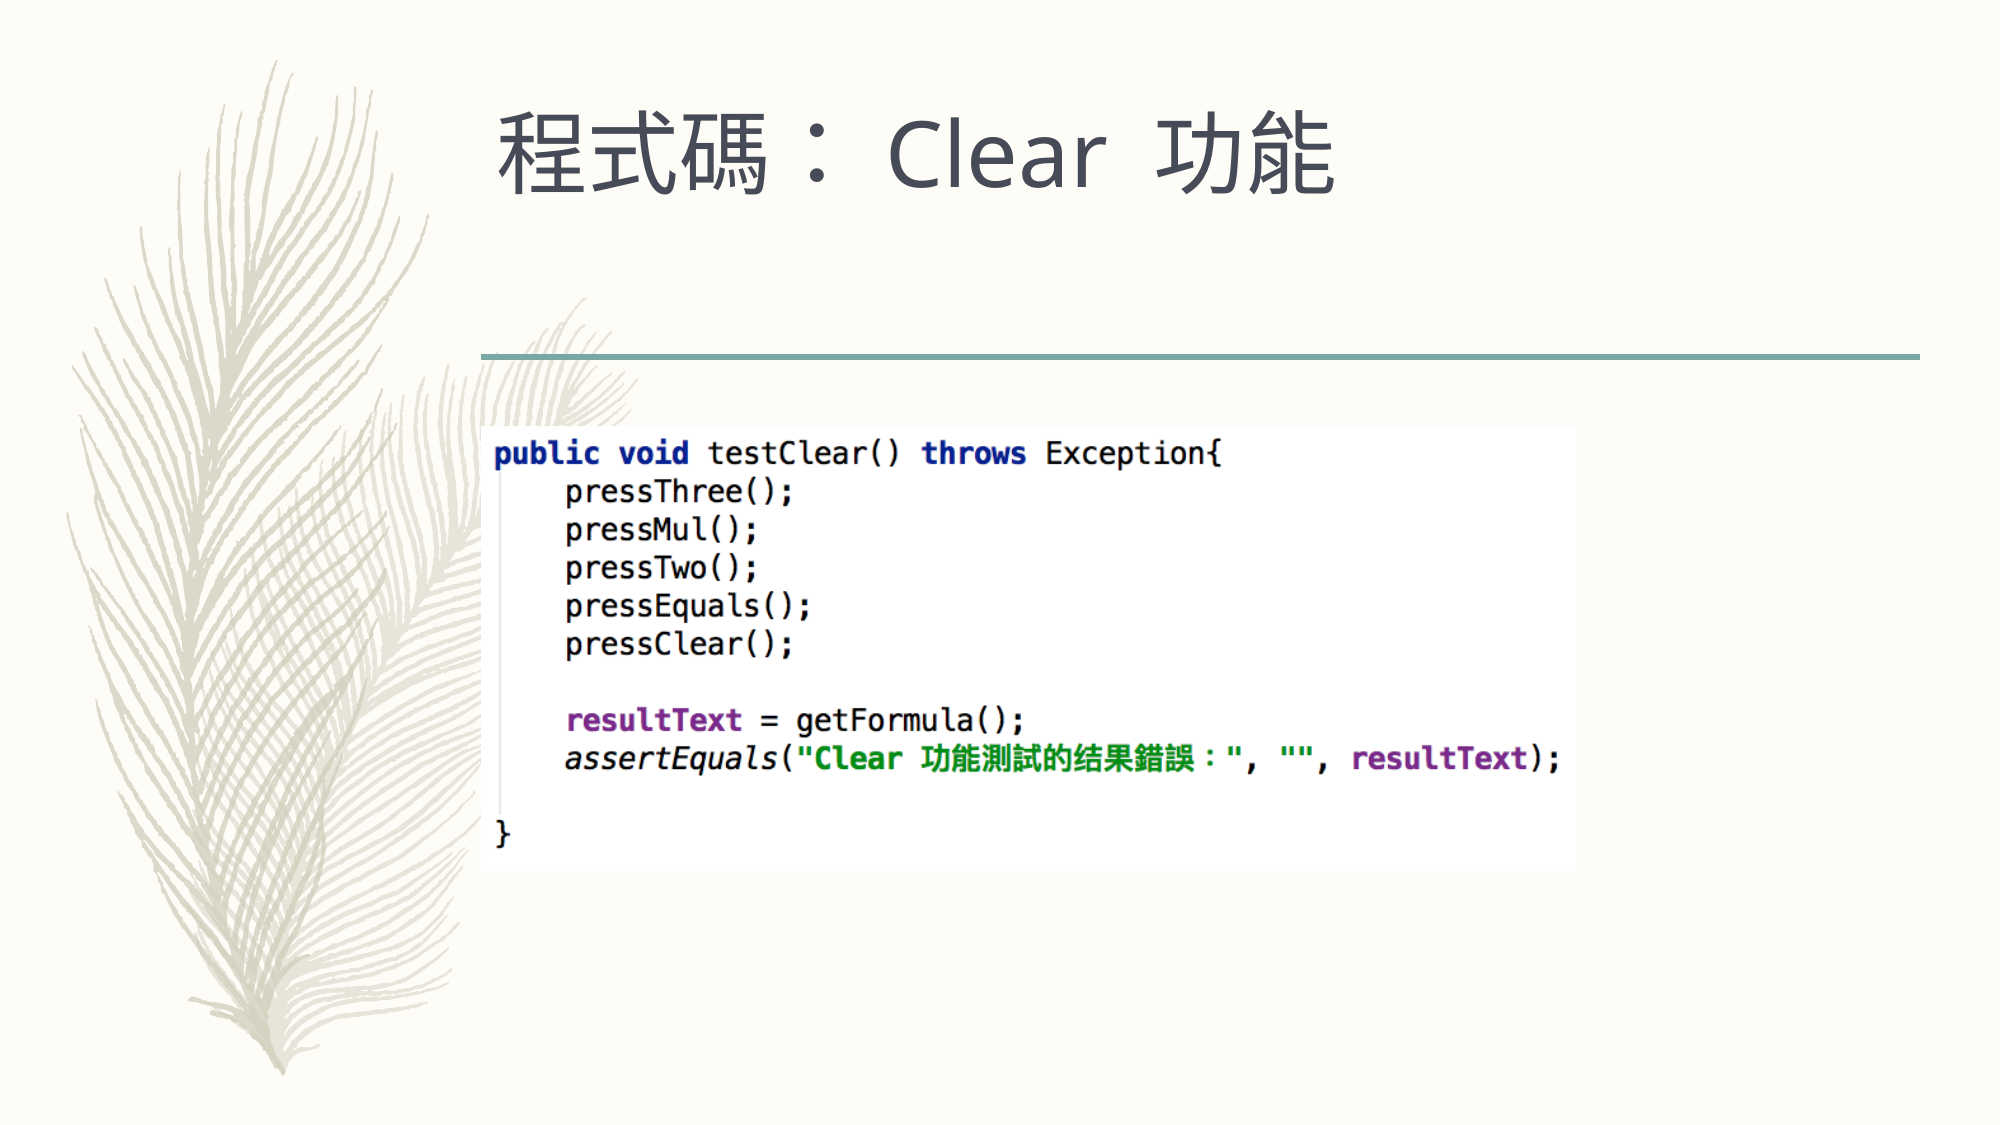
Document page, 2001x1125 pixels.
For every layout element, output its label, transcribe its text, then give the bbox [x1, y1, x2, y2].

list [480, 425, 1576, 871]
title 程式碼：Clear 功能 [481, 93, 1920, 350]
